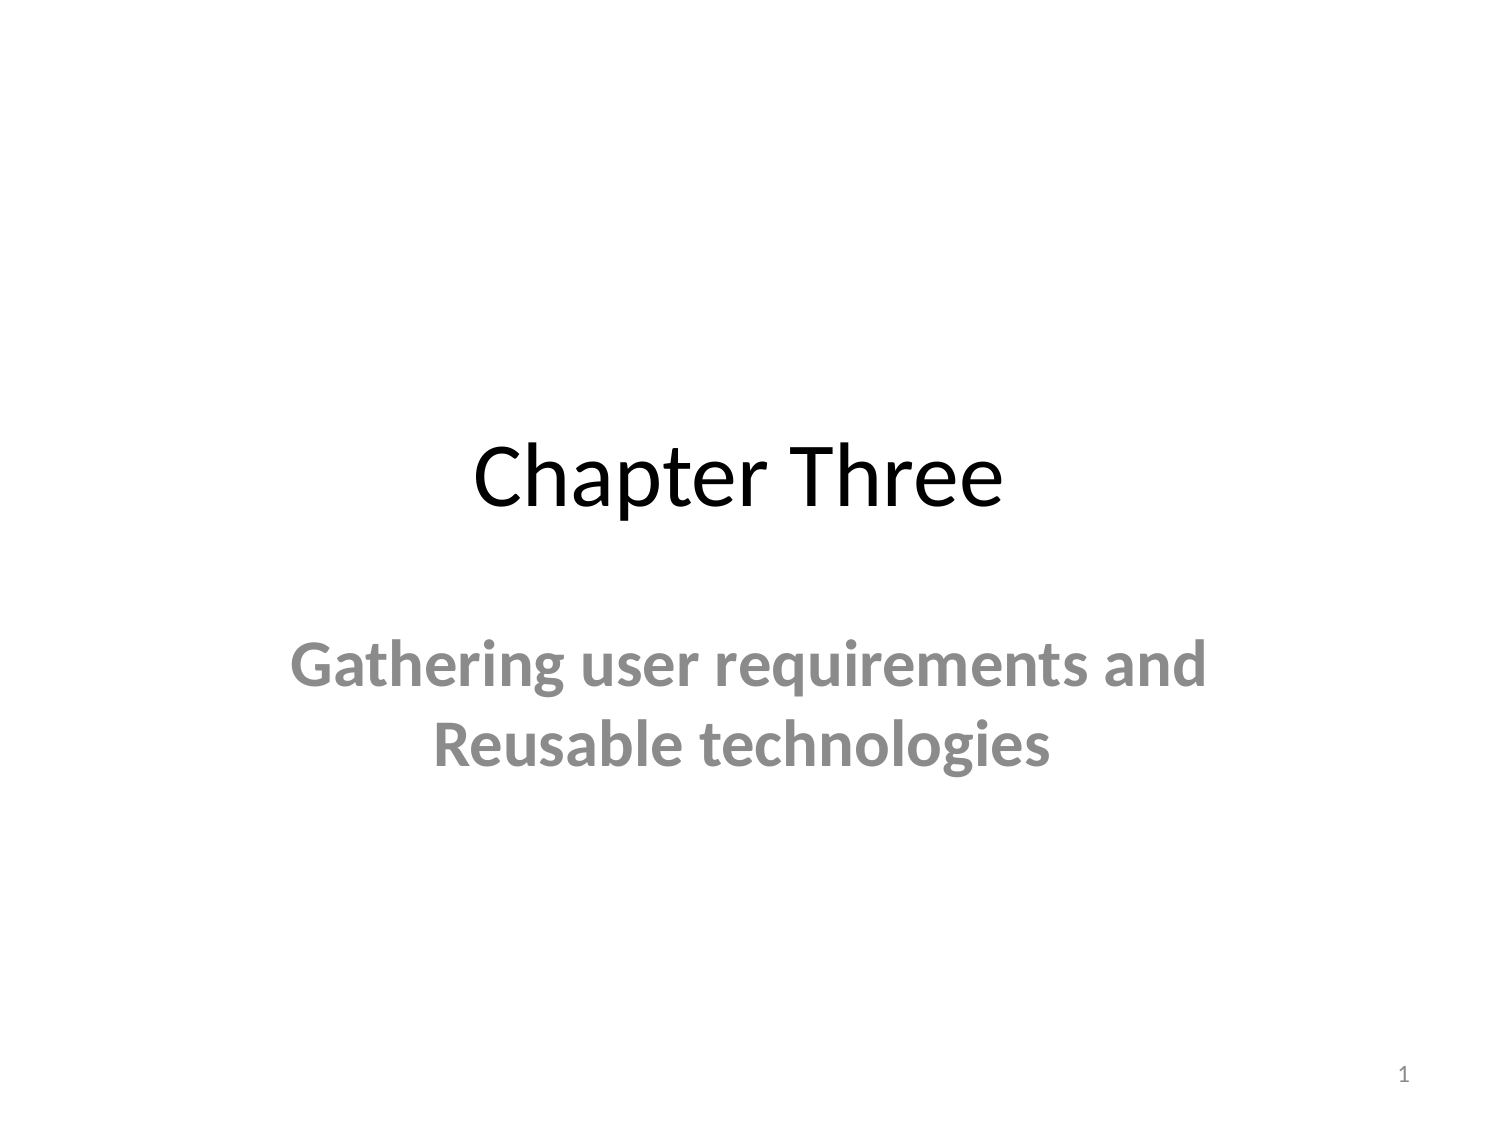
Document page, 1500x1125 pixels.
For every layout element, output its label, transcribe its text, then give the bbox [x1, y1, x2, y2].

slide_number 1 [1074, 1042, 1425, 1103]
subtitle Gathering user requirements and Reusable technologies [225, 612, 1275, 875]
title Chapter Three [112, 349, 1388, 591]
